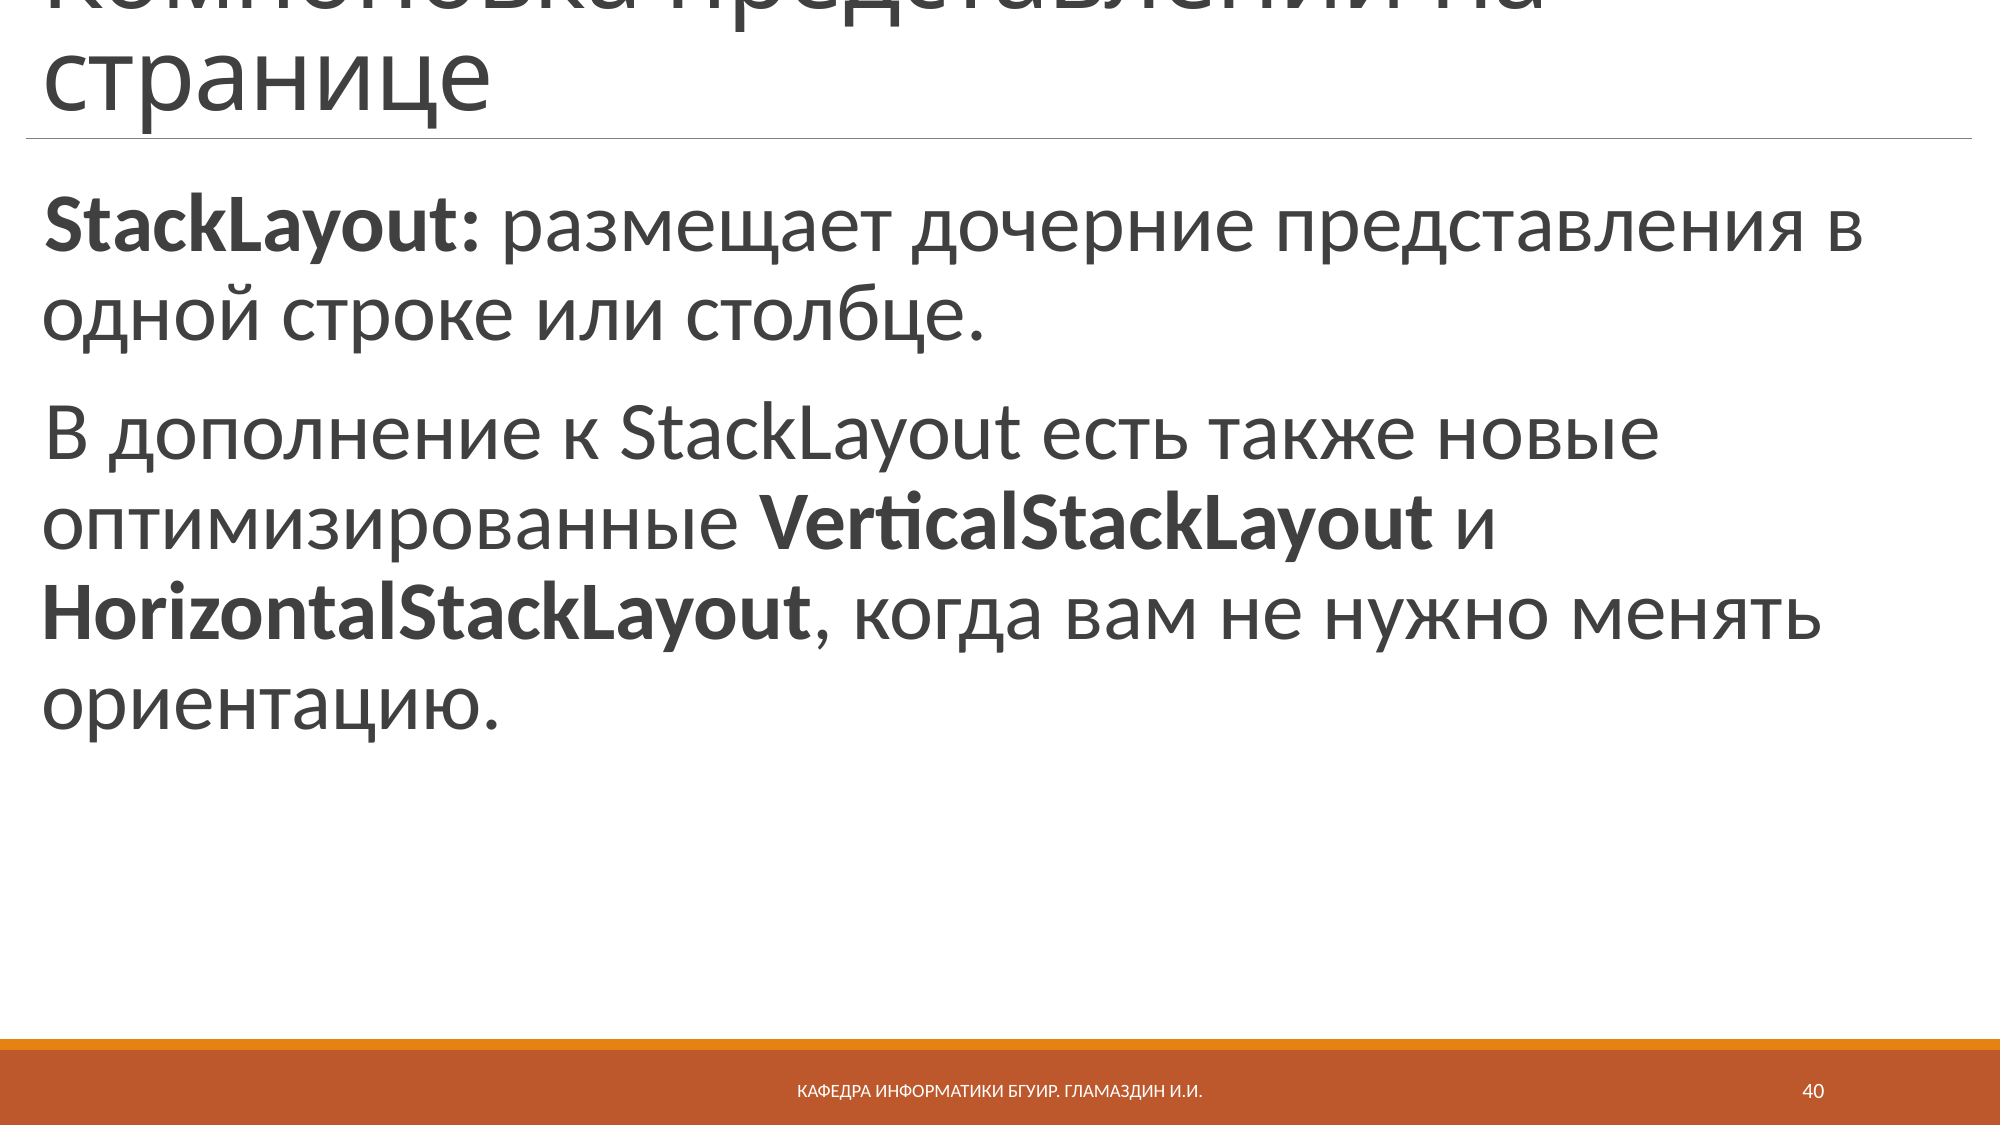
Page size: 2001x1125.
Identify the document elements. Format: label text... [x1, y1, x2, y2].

list StackLayout: размещает дочерние представления в одной строке или столбце. В дополнение к StackLayout есть также новые оптимизированные VerticalStackLayout и HorizontalStackLayout, когда вам не нужно менять ориентацию. [25, 171, 1972, 1034]
title Компоновка представлений на странице [25, 14, 1972, 139]
slide_number 40 [1624, 1059, 1840, 1120]
footer Кафедра информатики бгуир. Гламаздин И.и. [604, 1059, 1396, 1120]
